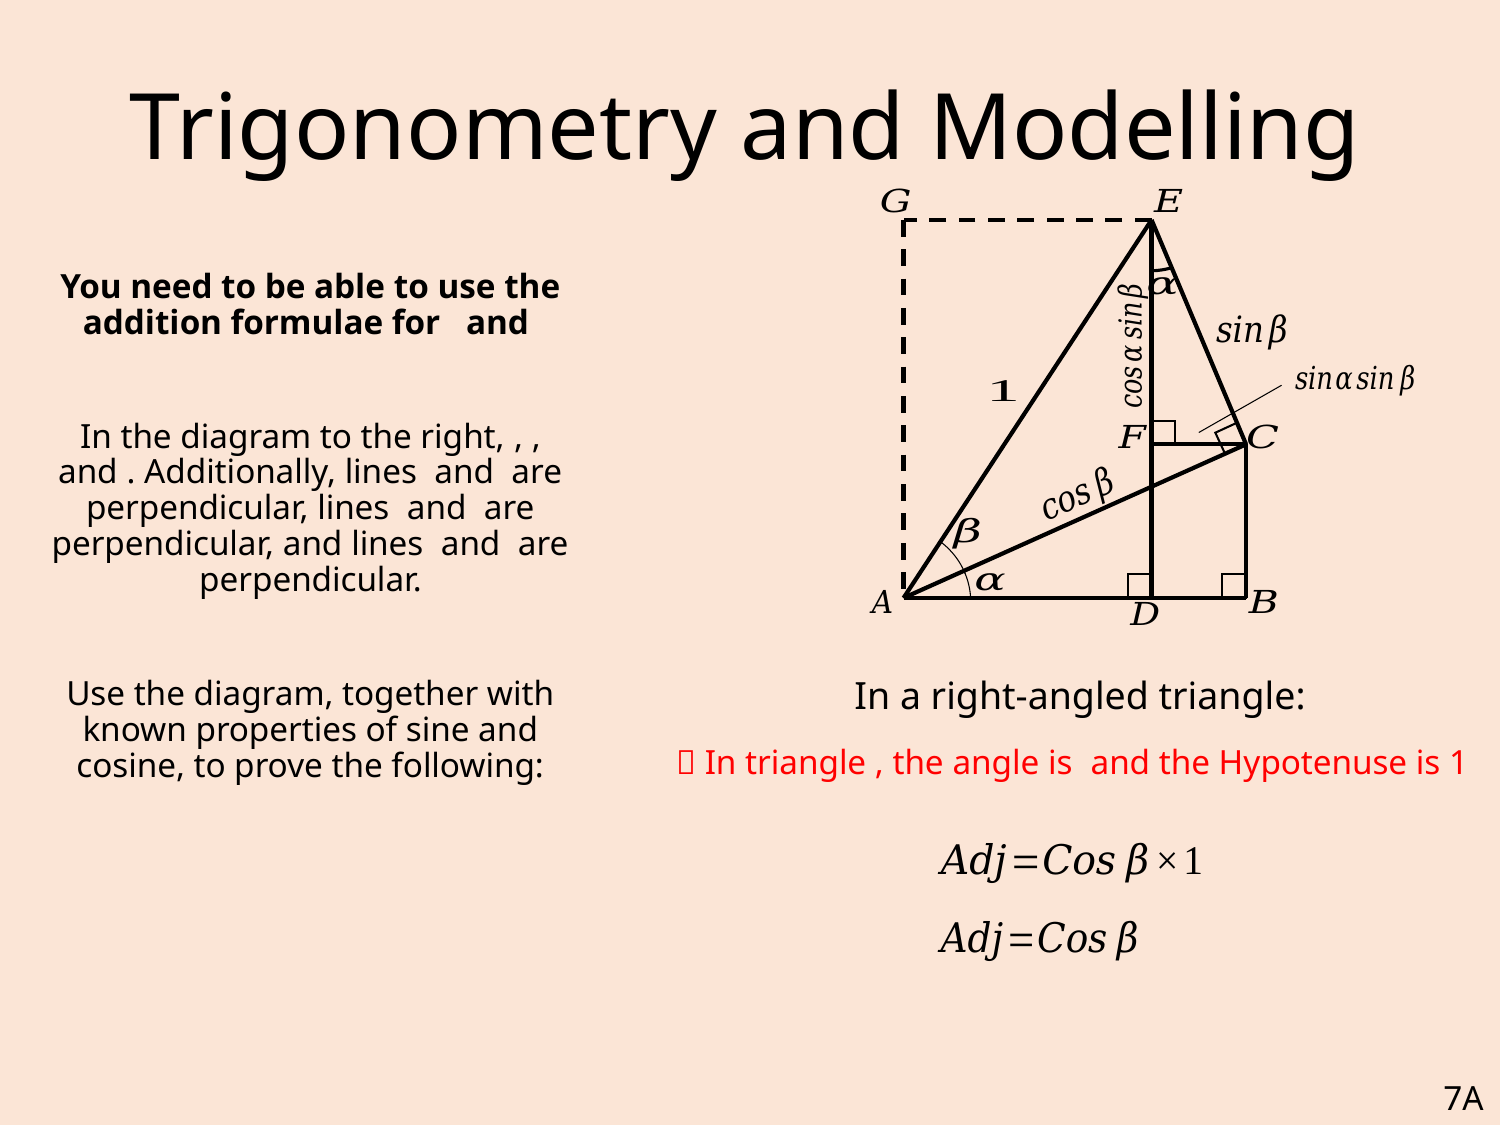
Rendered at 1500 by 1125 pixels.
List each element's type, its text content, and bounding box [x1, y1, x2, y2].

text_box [1152, 444, 1247, 597]
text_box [1198, 385, 1282, 433]
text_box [904, 220, 1151, 444]
text_box [895, 592, 904, 603]
text_box 7A [1428, 1069, 1500, 1125]
title Trigonometry and Modelling [98, 21, 1393, 239]
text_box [903, 444, 1151, 597]
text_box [1152, 219, 1247, 444]
